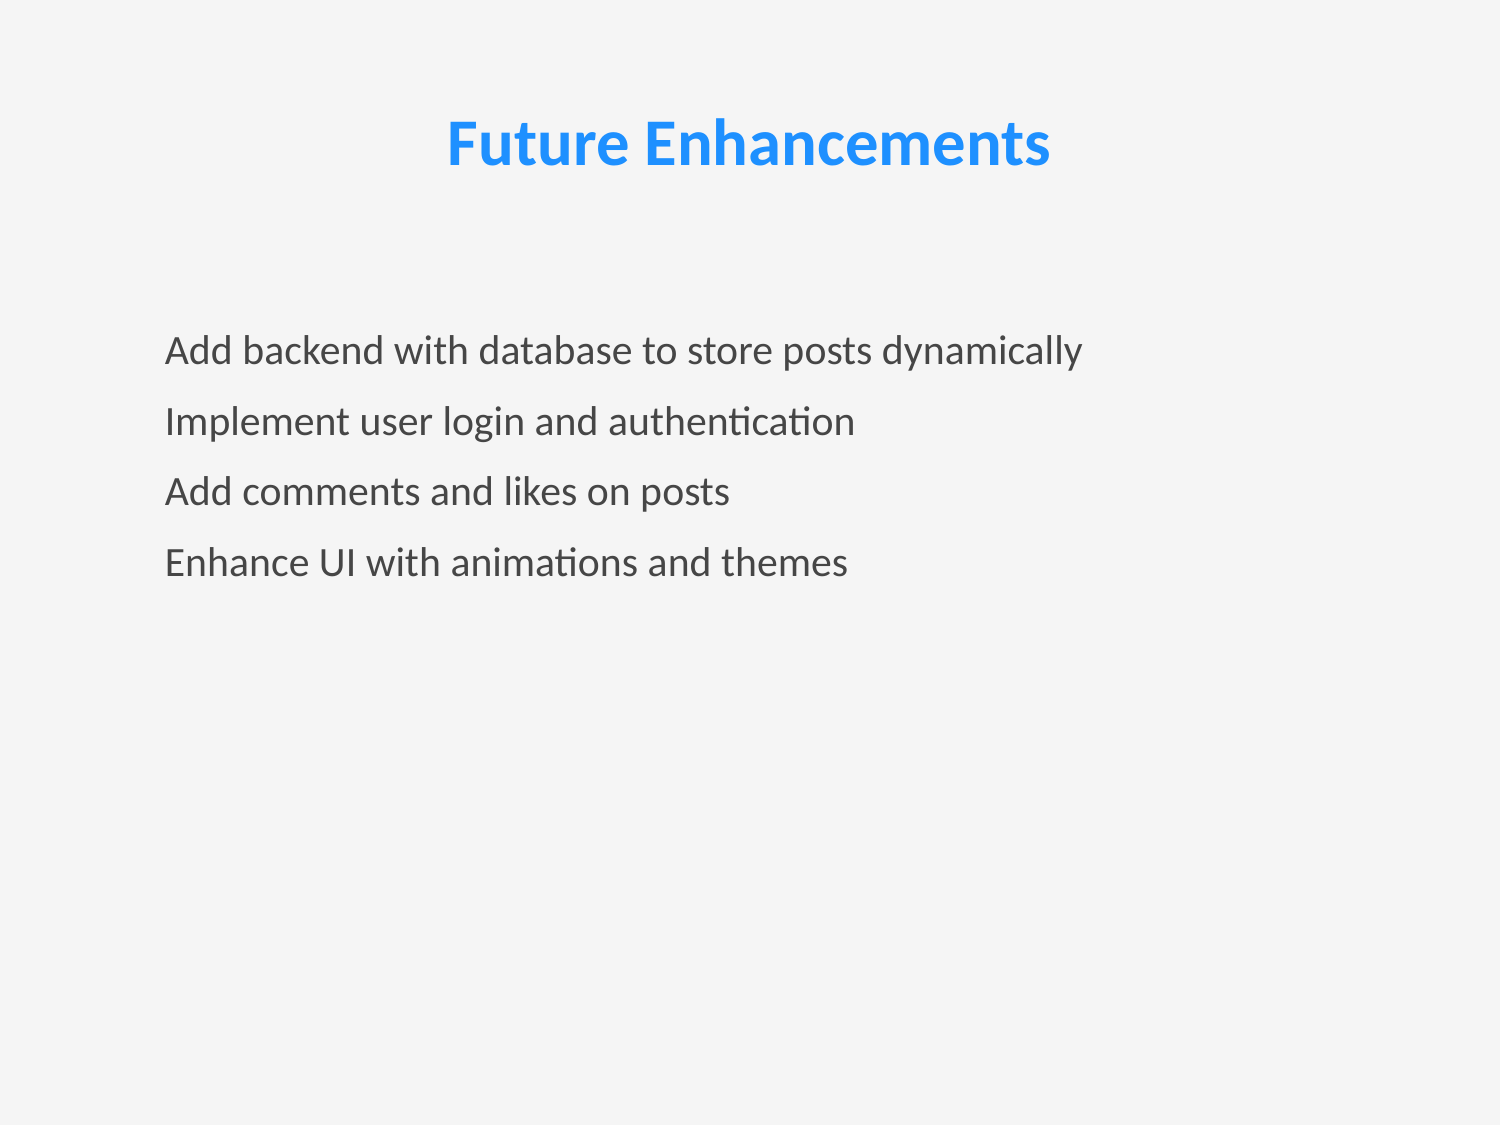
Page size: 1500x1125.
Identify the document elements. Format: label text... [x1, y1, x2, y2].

text_box Add backend with database to store posts dynamically Implement user login and authentication Add comments and likes on posts Enhance UI with animations and themes [149, 270, 1350, 593]
title Future Enhancements [75, 45, 1425, 233]
